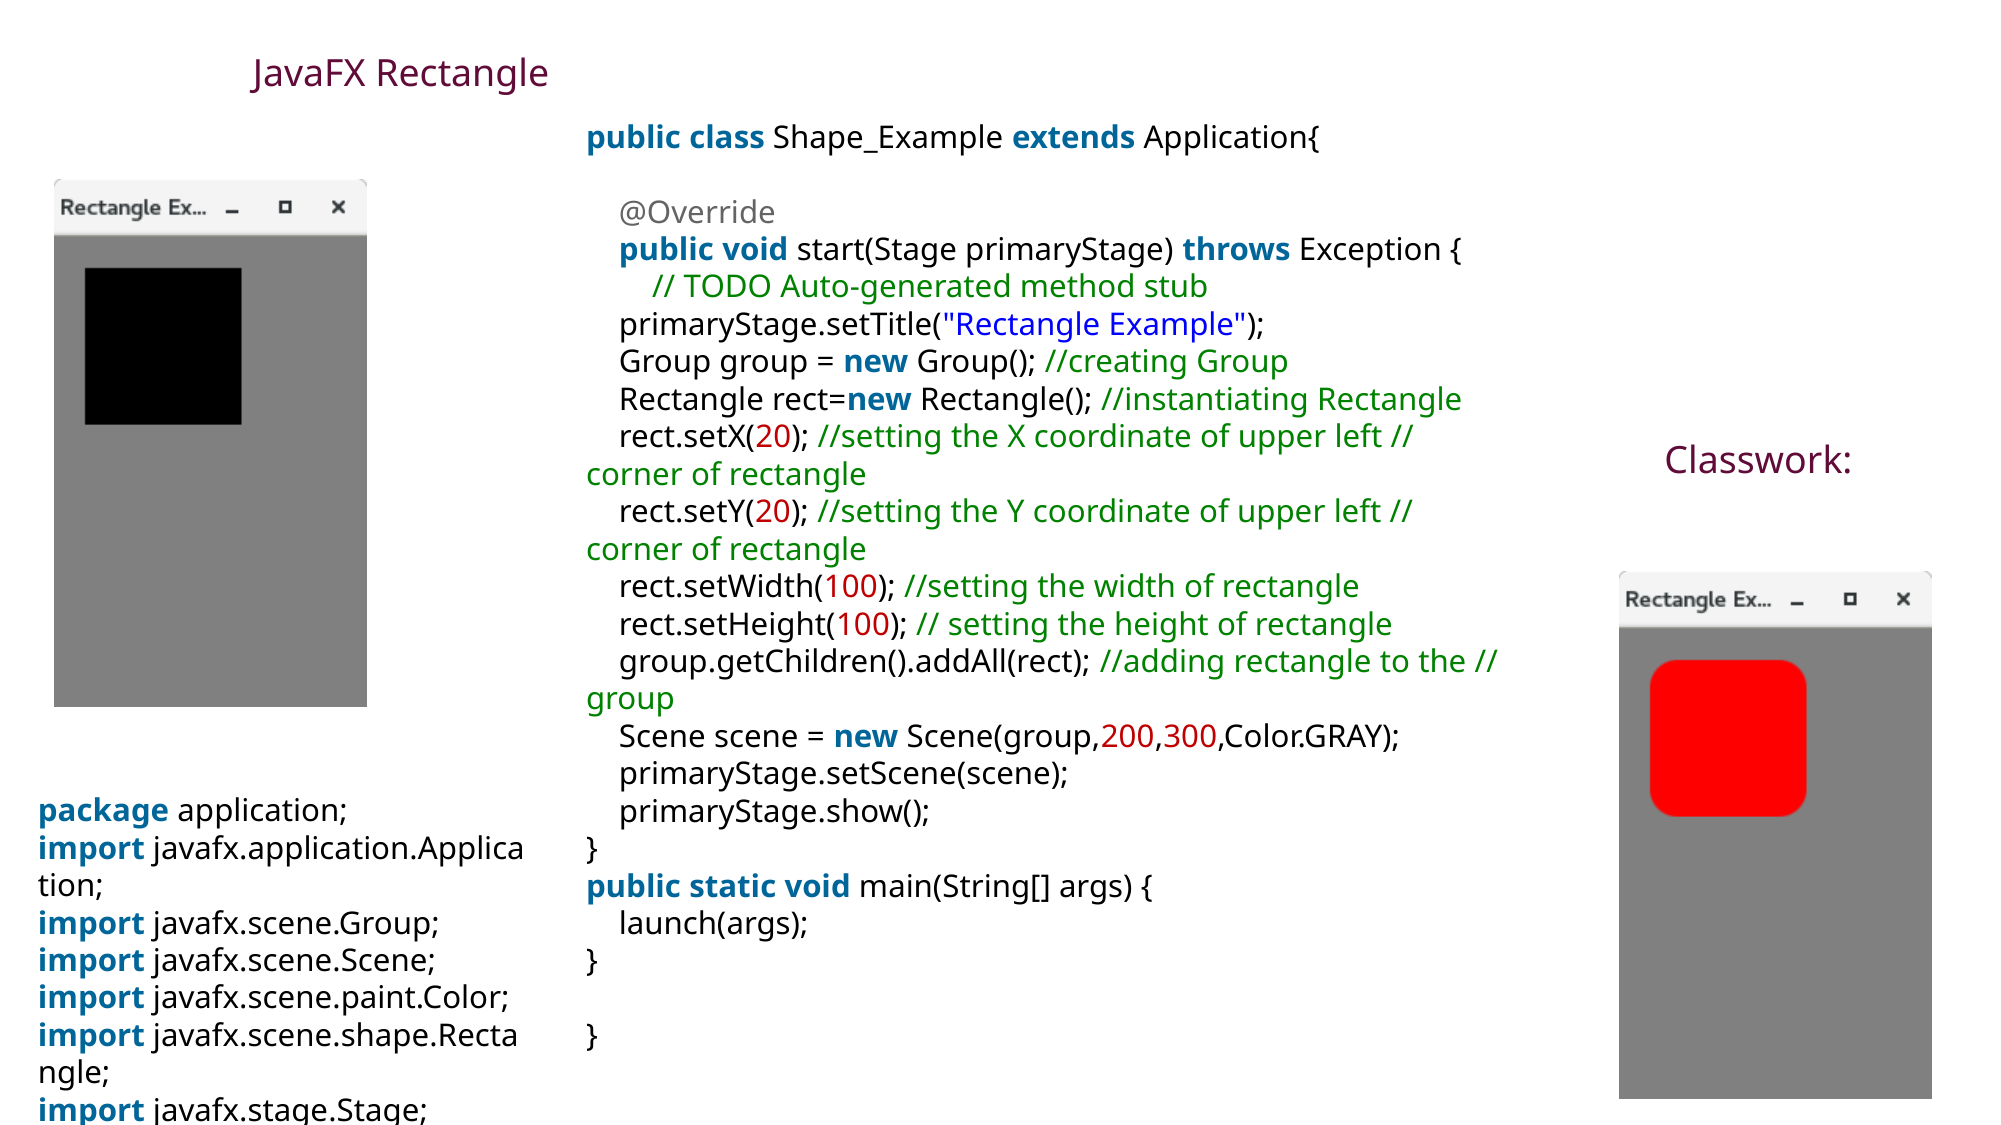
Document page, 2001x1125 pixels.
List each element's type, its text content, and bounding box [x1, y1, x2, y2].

text_box Classwork: [1649, 428, 1868, 488]
picture [1619, 571, 1932, 1099]
picture [54, 179, 367, 707]
text_box JavaFX Rectangle [238, 41, 565, 102]
text_box package application; import javafx.application.Application; import javafx.scene.Group; import javafx.scene.Scene; import javafx.scene.paint.Color; import javafx.scene.shape.Rectangle; import javafx.stage.Stage; [23, 783, 547, 1125]
text_box public class Shape_Example extends Application{ @Override public void start(Stage primaryStage) throws Exception { // TODO Auto-generated method stub primaryStage.setTitle("Rectangle Example"); Group group = new Group(); //creating Group Rectangle rect=new Rectangle(); //instantiating Rectangle rect.setX(20); //setting the X coordinate of upper left //corner of rectangle rect.setY(20); //setting the Y coordinate of upper left //corner of rectangle rect.setWidth(100); //setting the width of rectangle rect.setHeight(100); // setting the height of rectangle group.getChildren().addAll(rect); //adding rectangle to the //group Scene scene = new Scene(group,200,300,Color.GRAY); primaryStage.setScene(scene); primaryStage.show(); } public static void main(String[] args) { launch(args); } } [571, 109, 1572, 1061]
